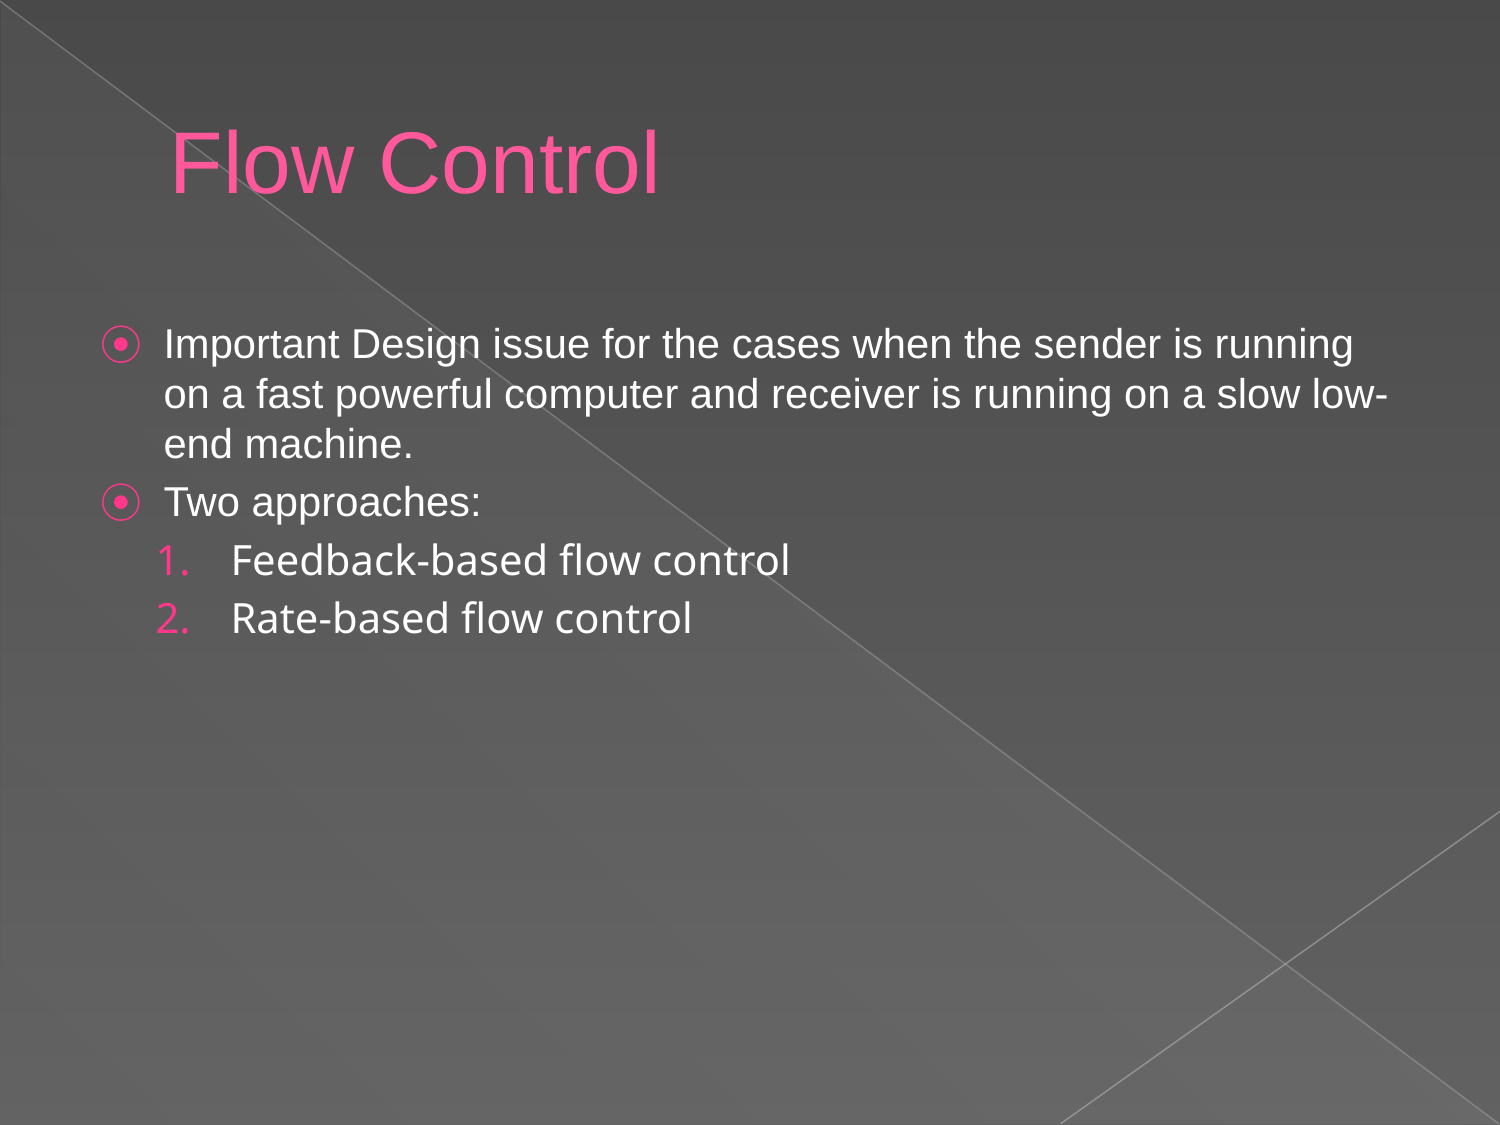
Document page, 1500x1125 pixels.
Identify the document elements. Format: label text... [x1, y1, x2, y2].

list Important Design issue for the cases when the sender is running on a fast powerful computer and receiver is running on a slow low-end machine. Two approaches: Feedback-based flow control Rate-based flow control [75, 308, 1425, 1059]
title Flow Control [75, 43, 1425, 274]
